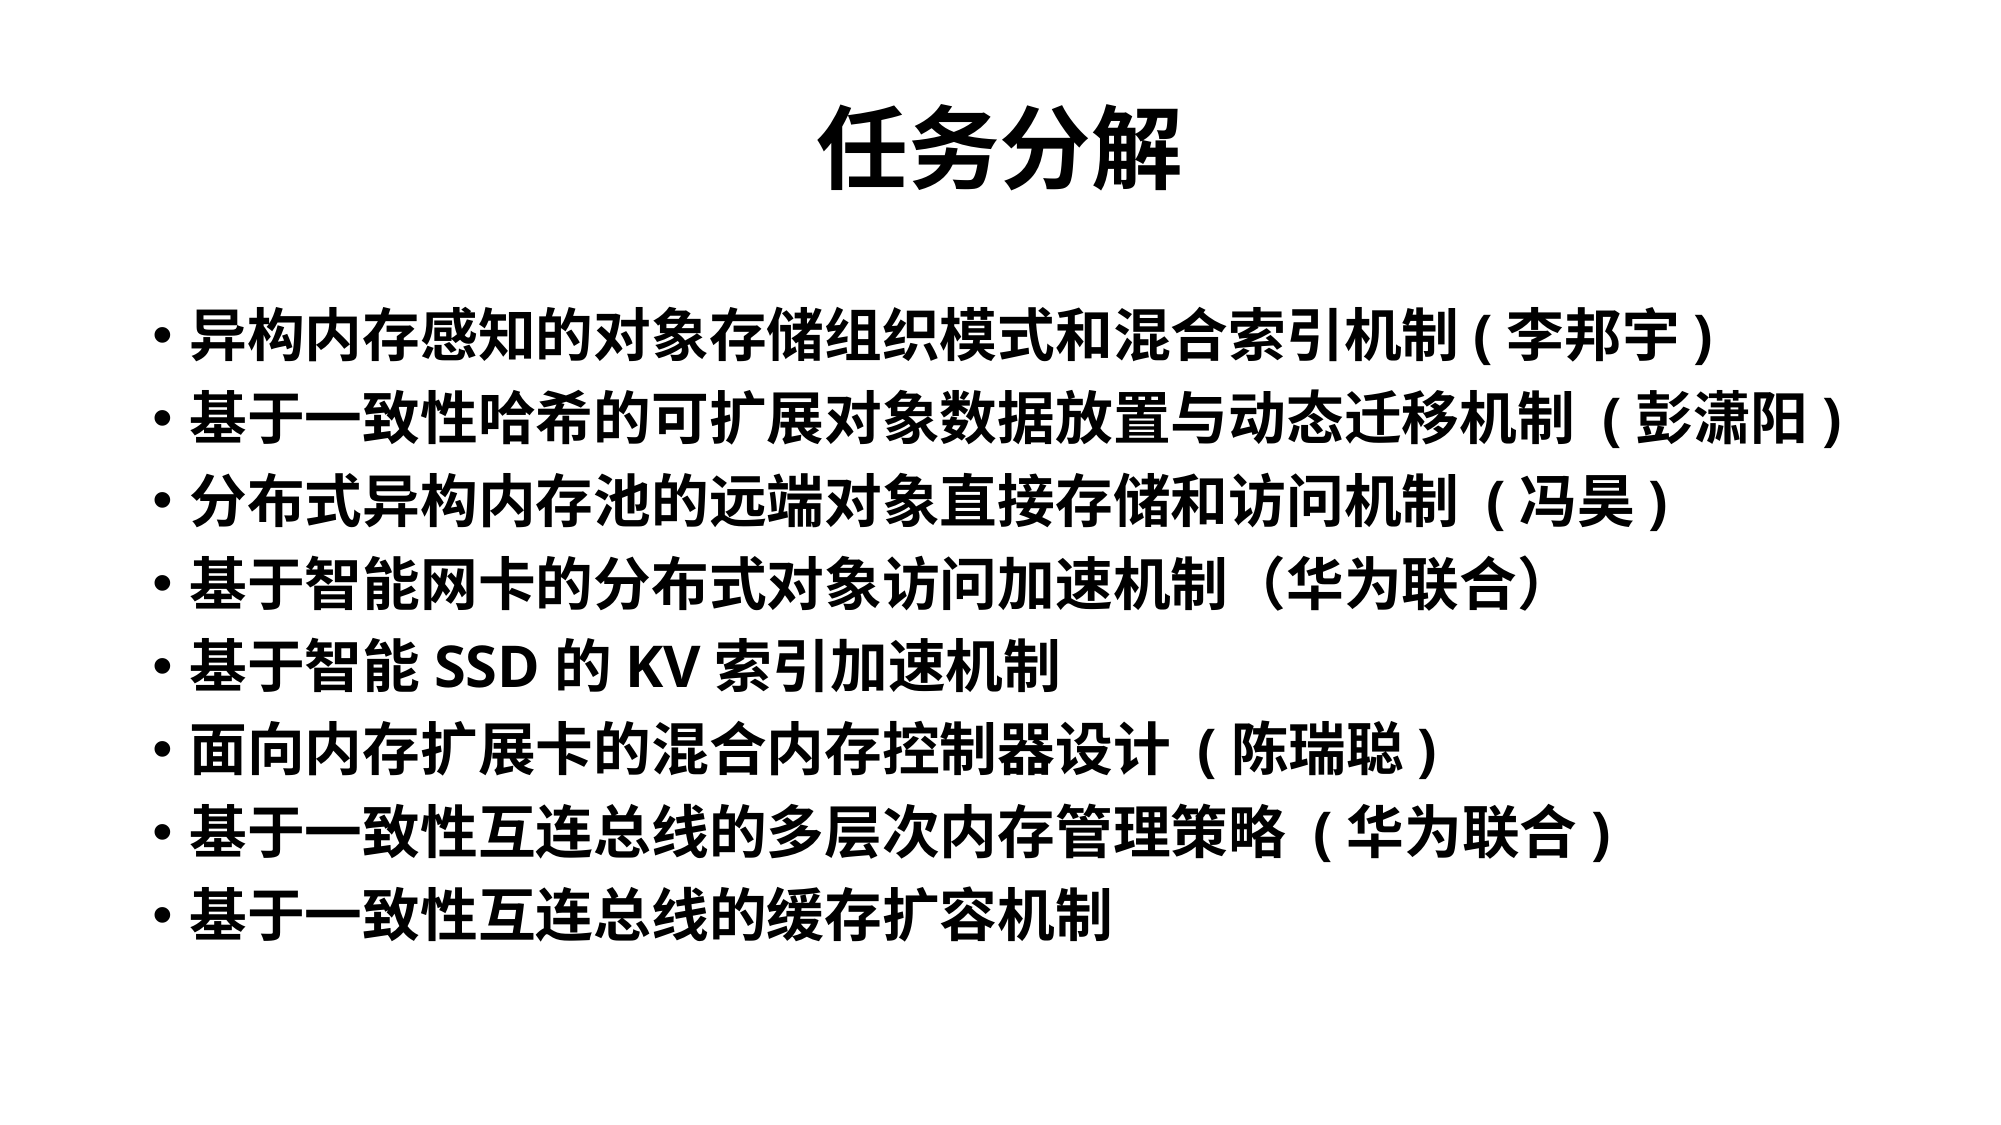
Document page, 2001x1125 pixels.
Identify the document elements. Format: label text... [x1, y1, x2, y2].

list 异构内存感知的对象存储组织模式和混合索引机制(李邦宇) 基于一致性哈希的可扩展对象数据放置与动态迁移机制 (彭潇阳) 分布式异构内存池的远端对象直接存储和访问机制 (冯昊) 基于智能网卡的分布式对象访问加速机制（华为联合） 基于智能SSD的KV索引加速机制 面向内存扩展卡的混合内存控制器设计 (陈瑞聪) 基于一致性互连总线的多层次内存管理策略 (华为联合) 基于一致性互连总线的缓存扩容机制 [137, 299, 1863, 1014]
title 任务分解 [137, 59, 1863, 246]
